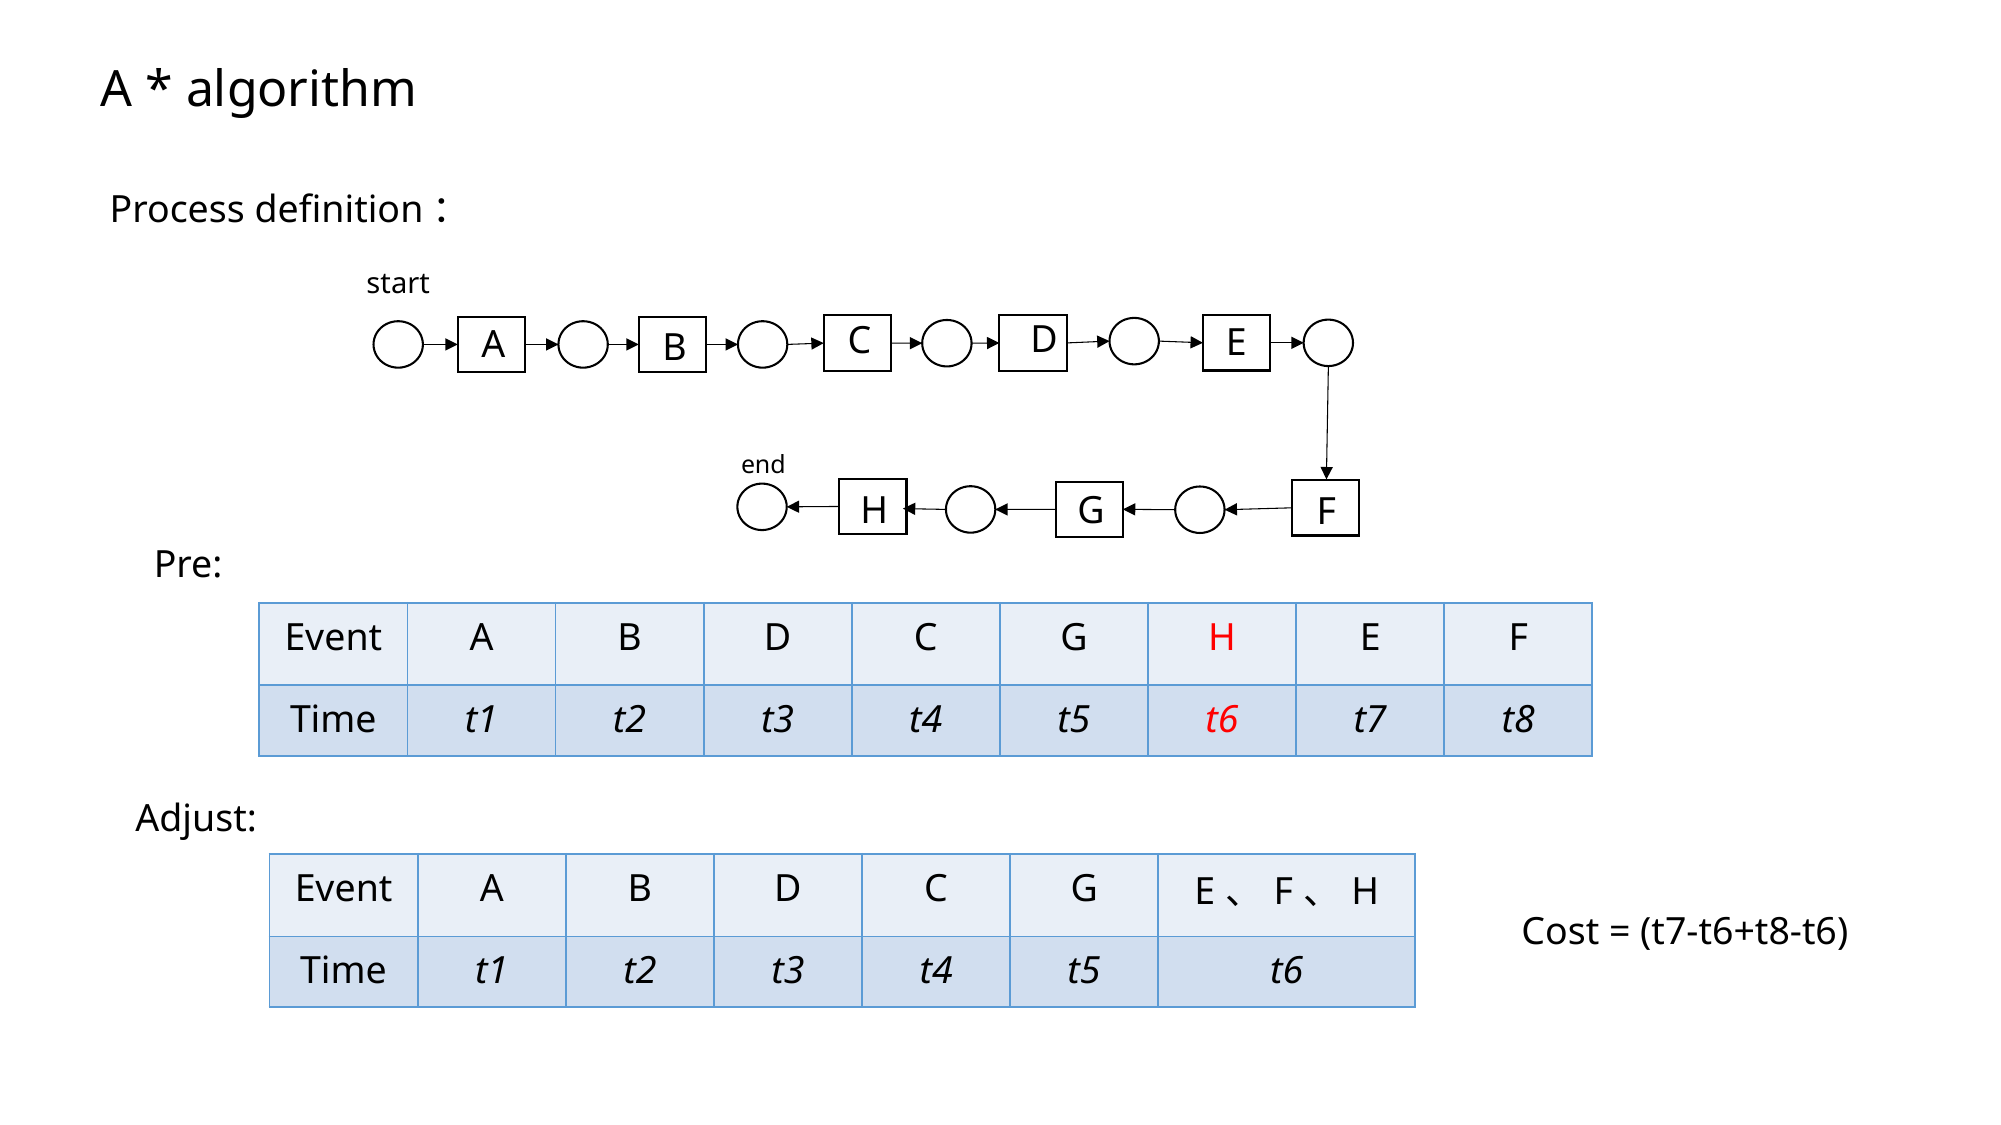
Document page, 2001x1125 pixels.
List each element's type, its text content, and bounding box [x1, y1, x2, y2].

text_box [1055, 481, 1062, 538]
text_box [1302, 318, 1355, 368]
table_cell t5 [1011, 937, 1157, 1006]
text_box [638, 316, 647, 373]
table_cell t4 [853, 686, 999, 755]
table_header A [408, 604, 555, 684]
table_cell t1 [408, 686, 555, 755]
text_box start [351, 256, 445, 307]
table_header D [715, 855, 861, 936]
text_box [1351, 479, 1360, 537]
text_box [702, 316, 707, 373]
text_box [1120, 481, 1124, 538]
table_header B [556, 604, 703, 684]
text_box end [726, 441, 801, 487]
table_header A [419, 855, 565, 936]
text_box G [1062, 478, 1120, 538]
table_cell t6 [1159, 937, 1414, 1006]
table_cell t8 [1445, 686, 1591, 755]
table_header F [1445, 604, 1591, 684]
table_header B [567, 855, 713, 936]
text_box [457, 316, 526, 373]
table_header C [863, 855, 1009, 936]
text_box [737, 320, 789, 369]
text_box A [466, 312, 521, 372]
table_header G [1011, 855, 1157, 936]
table_header Event [270, 855, 417, 936]
text_box E [1211, 310, 1262, 371]
text_box A * algorithm [85, 49, 433, 125]
table_header G [1001, 604, 1147, 684]
text_box Cost = (t7-t6+t8-t6) [1506, 899, 1864, 960]
table_header H [1149, 604, 1295, 684]
text_box H [845, 478, 903, 539]
table_header D [705, 604, 851, 684]
text_box [1174, 485, 1226, 535]
text_box [903, 510, 908, 535]
table_cell t7 [1297, 686, 1443, 755]
text_box Adjust: [120, 786, 272, 847]
table_cell t6 [1149, 686, 1295, 755]
text_box B [647, 316, 702, 376]
text_box [838, 478, 845, 535]
table_cell t3 [705, 686, 851, 755]
text_box [823, 314, 892, 372]
table_header C [853, 604, 999, 684]
text_box [1291, 479, 1301, 537]
table_cell t1 [419, 937, 565, 1006]
text_box [1108, 316, 1160, 366]
text_box F [1301, 479, 1351, 540]
table_cell t5 [1001, 686, 1147, 755]
text_box [557, 320, 609, 369]
table_cell t4 [863, 937, 1009, 1006]
text_box Process definition： [94, 177, 485, 237]
table_cell Time [270, 937, 417, 1006]
table_cell Time [260, 686, 407, 755]
text_box [944, 485, 997, 534]
table_header E [1297, 604, 1443, 684]
table_cell t2 [567, 937, 713, 1006]
table_header E、F、H [1159, 855, 1414, 936]
text_box [903, 478, 908, 508]
text_box [998, 314, 1068, 372]
table_header Event [260, 604, 407, 684]
text_box D [1015, 307, 1073, 368]
text_box [921, 318, 973, 368]
table_cell t2 [556, 686, 703, 755]
text_box [736, 487, 788, 532]
table_cell t3 [715, 937, 861, 1006]
text_box [1202, 314, 1271, 372]
text_box Pre: [138, 532, 238, 593]
text_box C [832, 309, 887, 369]
text_box [372, 320, 424, 369]
